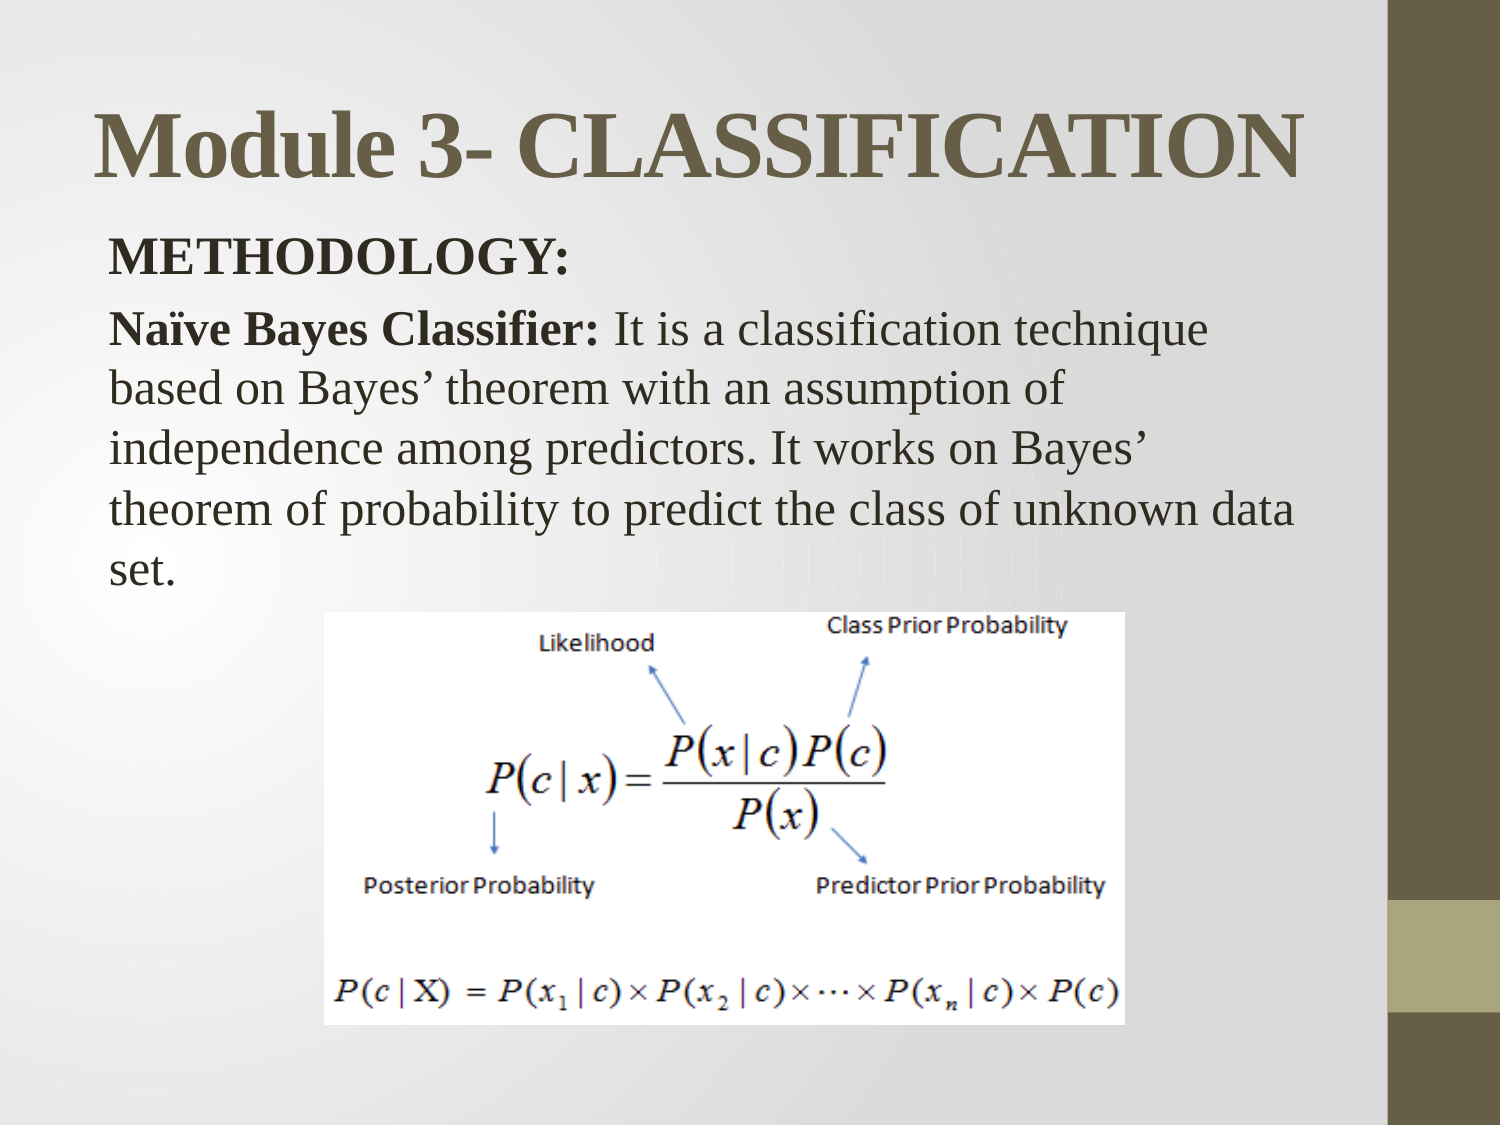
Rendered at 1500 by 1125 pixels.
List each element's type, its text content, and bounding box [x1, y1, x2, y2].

list METHODOLOGY: Naïve Bayes Classifier: It is a classification technique based on Bayes’ theorem with an assumption of independence among predictors. It works on Bayes’ theorem of probability to predict the class of unknown data set. [75, 212, 1325, 1050]
picture [324, 611, 1126, 1026]
title Module 3- CLASSIFICATION [75, 45, 1325, 212]
